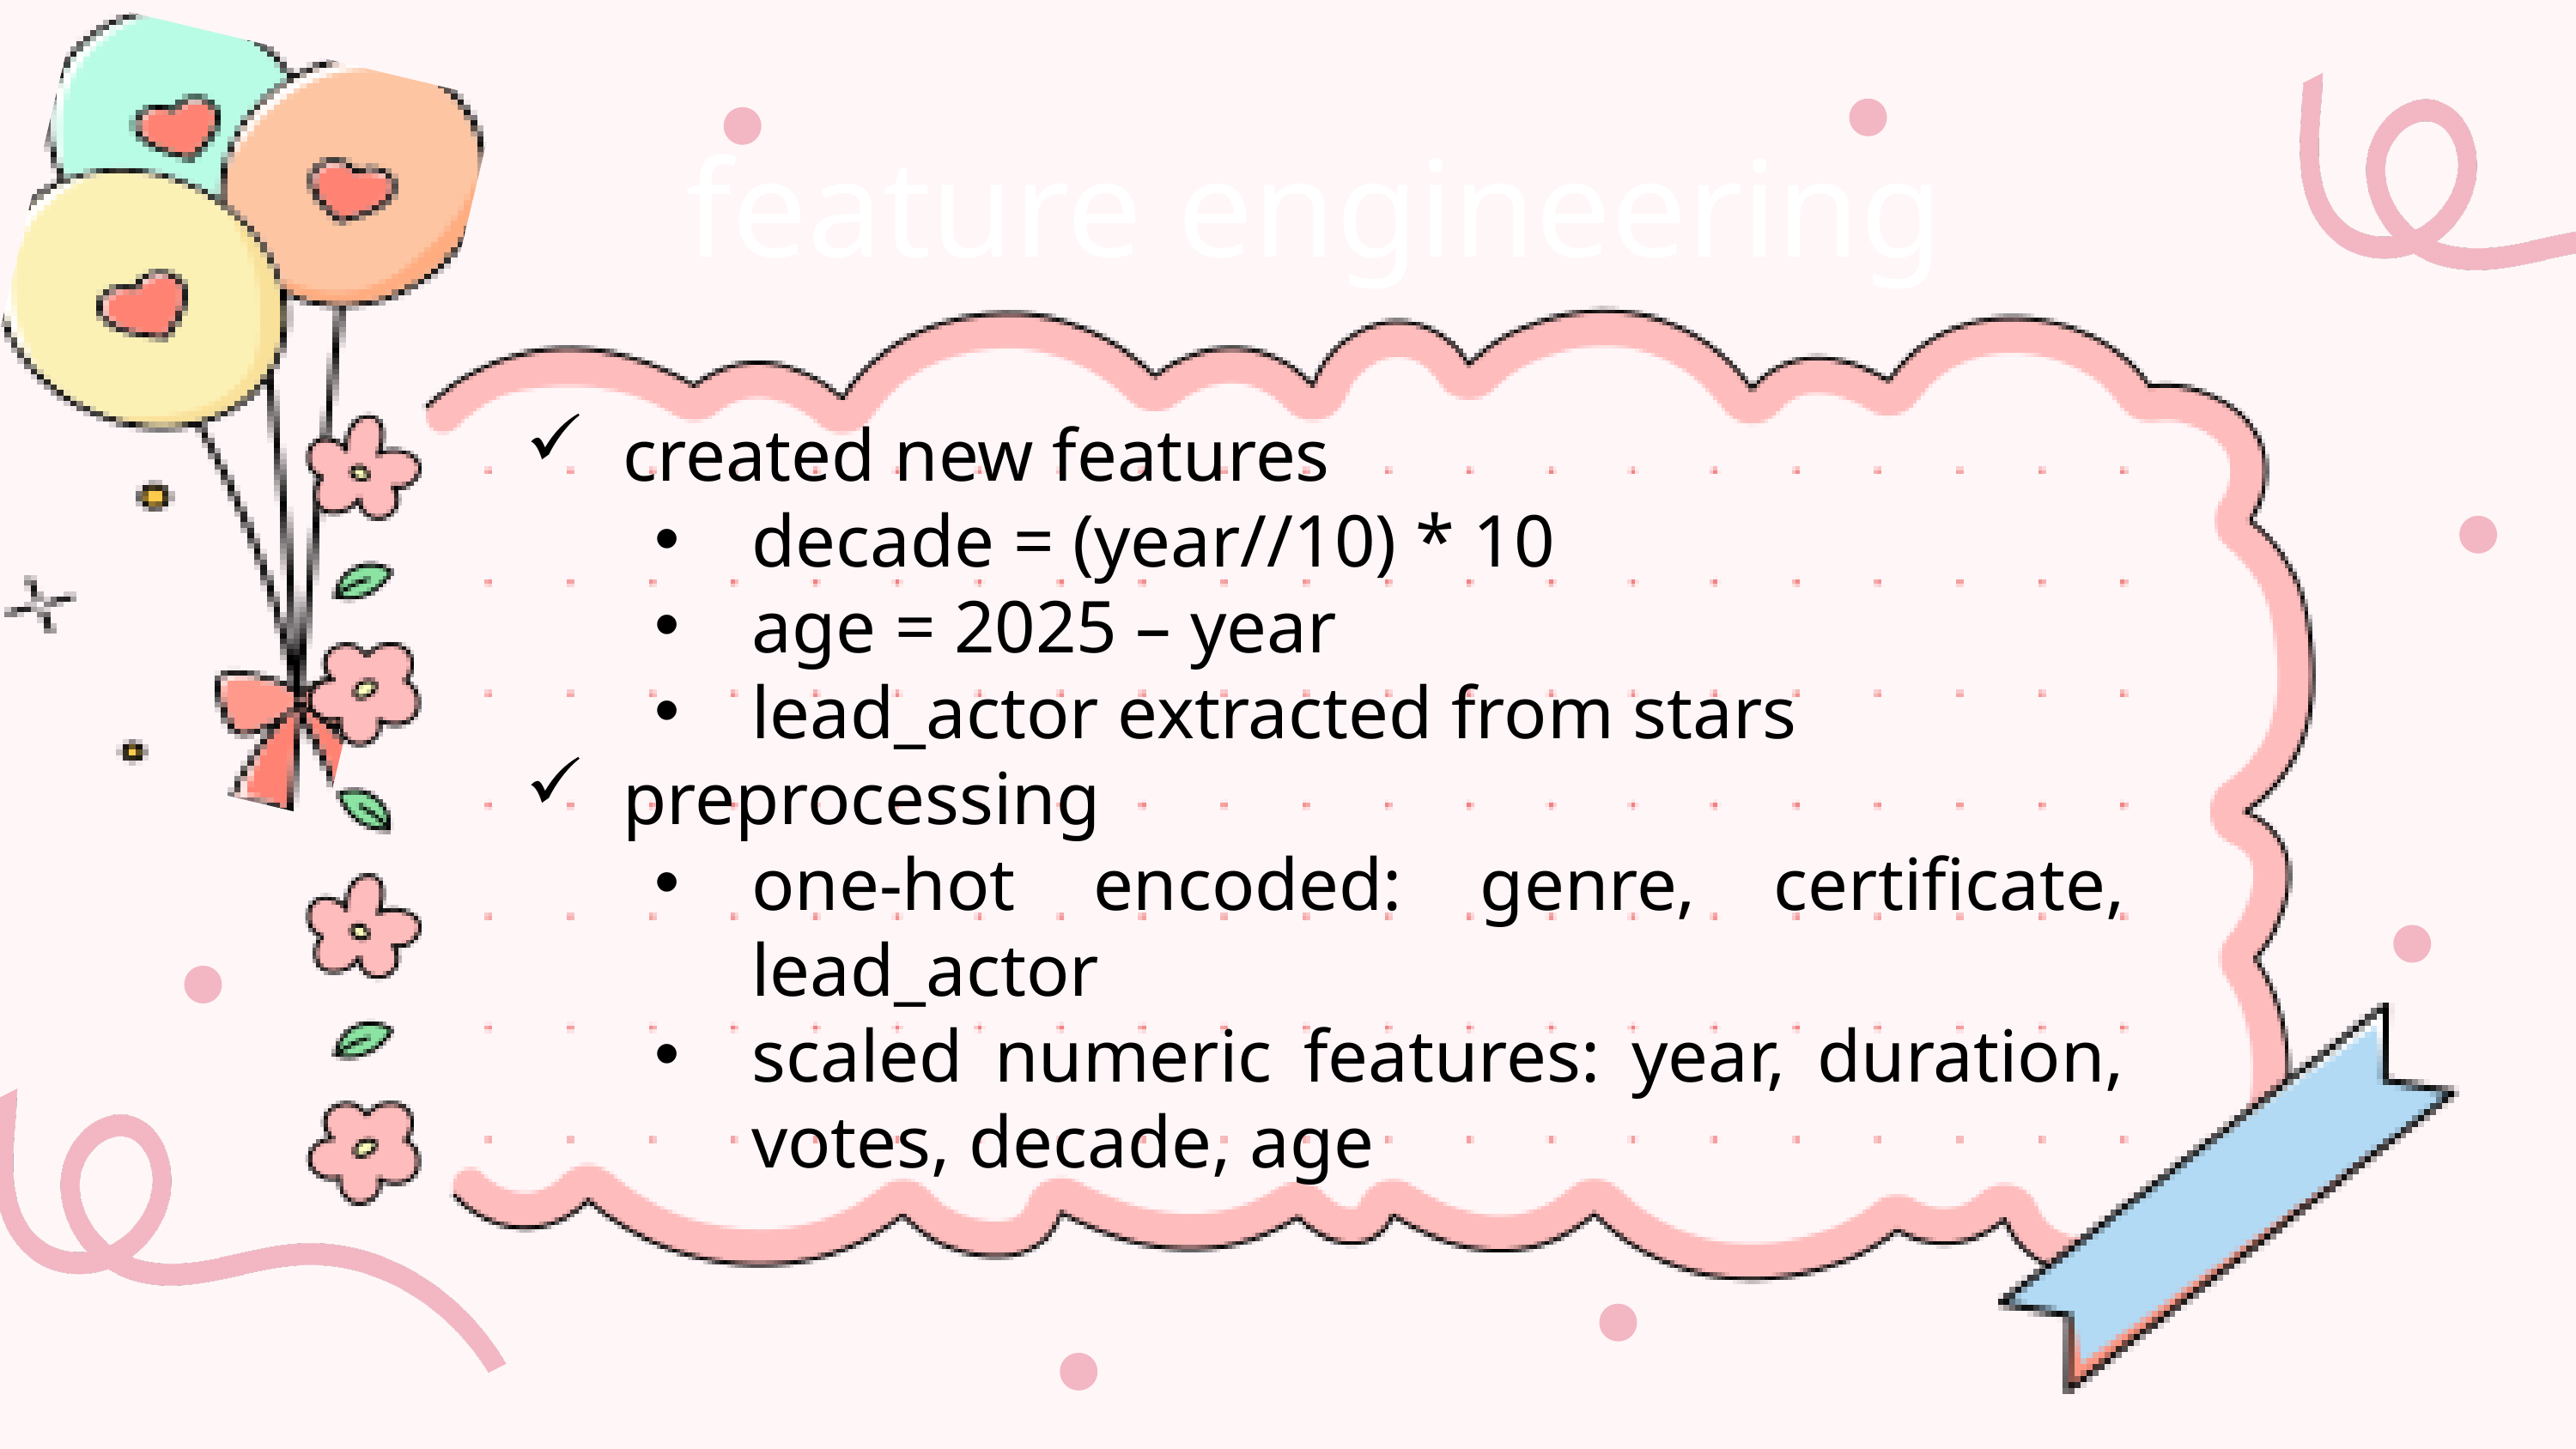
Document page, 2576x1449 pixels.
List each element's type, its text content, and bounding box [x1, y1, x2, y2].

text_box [1849, 98, 1887, 136]
text_box created new features decade = (year//10) * 10 age = 2025 – year lead_actor extracted from stars preprocessing one-hot encoded: genre, certificate, lead_actor scaled numeric features: year, duration, votes, decade, age [526, 409, 2126, 1182]
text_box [1060, 1352, 1098, 1391]
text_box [184, 965, 222, 1004]
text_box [2458, 515, 2498, 554]
text_box [0, 0, 497, 815]
text_box [305, 287, 2324, 1304]
text_box [2124, 0, 2576, 591]
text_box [2393, 925, 2432, 963]
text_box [723, 106, 762, 145]
text_box [0, 925, 550, 1449]
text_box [1599, 1303, 1637, 1342]
text_box [1998, 1003, 2460, 1394]
text_box feature engineering [600, 96, 2030, 285]
